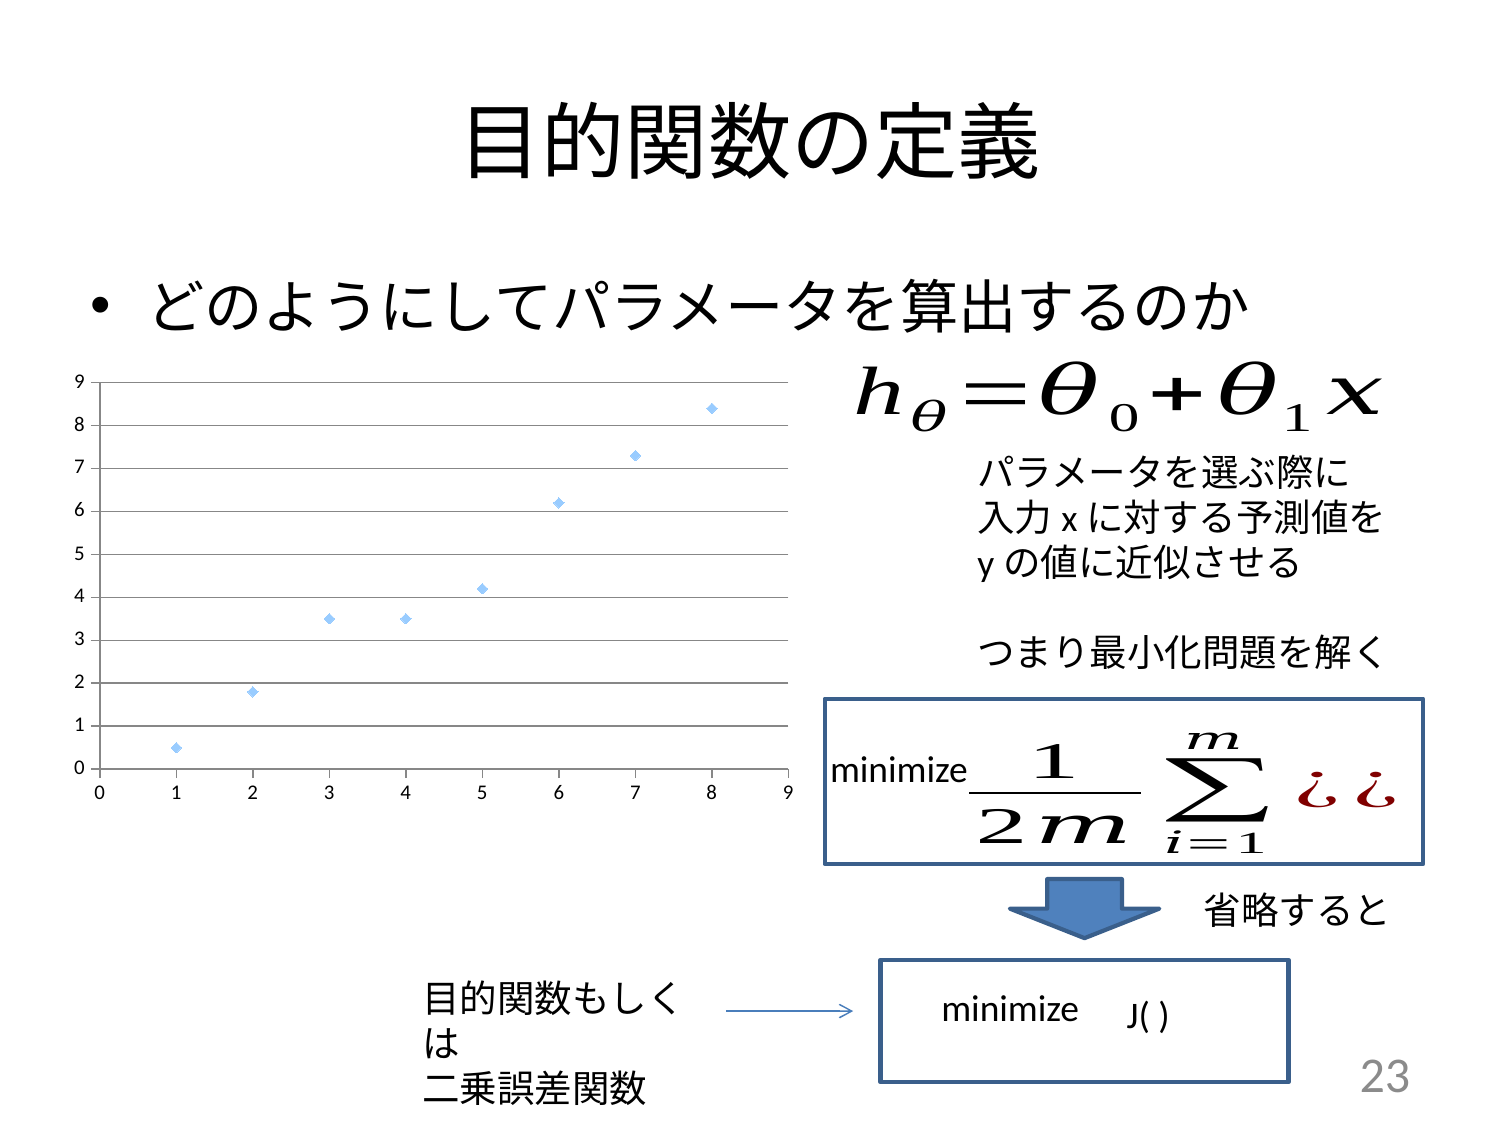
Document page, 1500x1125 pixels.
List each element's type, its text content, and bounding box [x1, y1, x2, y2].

title 目的関数の定義 [75, 45, 1425, 233]
text_box パラメータを選ぶ際に 入力xに対する予測値を yの値に近似させる つまり最小化問題を解く [962, 441, 1483, 727]
slide_number 23 [1074, 1042, 1425, 1103]
list どのようにしてパラメータを算出するのか [75, 262, 1425, 1005]
text_box [823, 697, 1425, 866]
text_box 省略すると [1188, 879, 1497, 940]
text_box [1007, 876, 1162, 941]
text_box [878, 958, 1291, 1084]
text_box 目的関数もしくは 二乗誤差関数 [407, 968, 727, 1118]
chart [58, 363, 810, 814]
